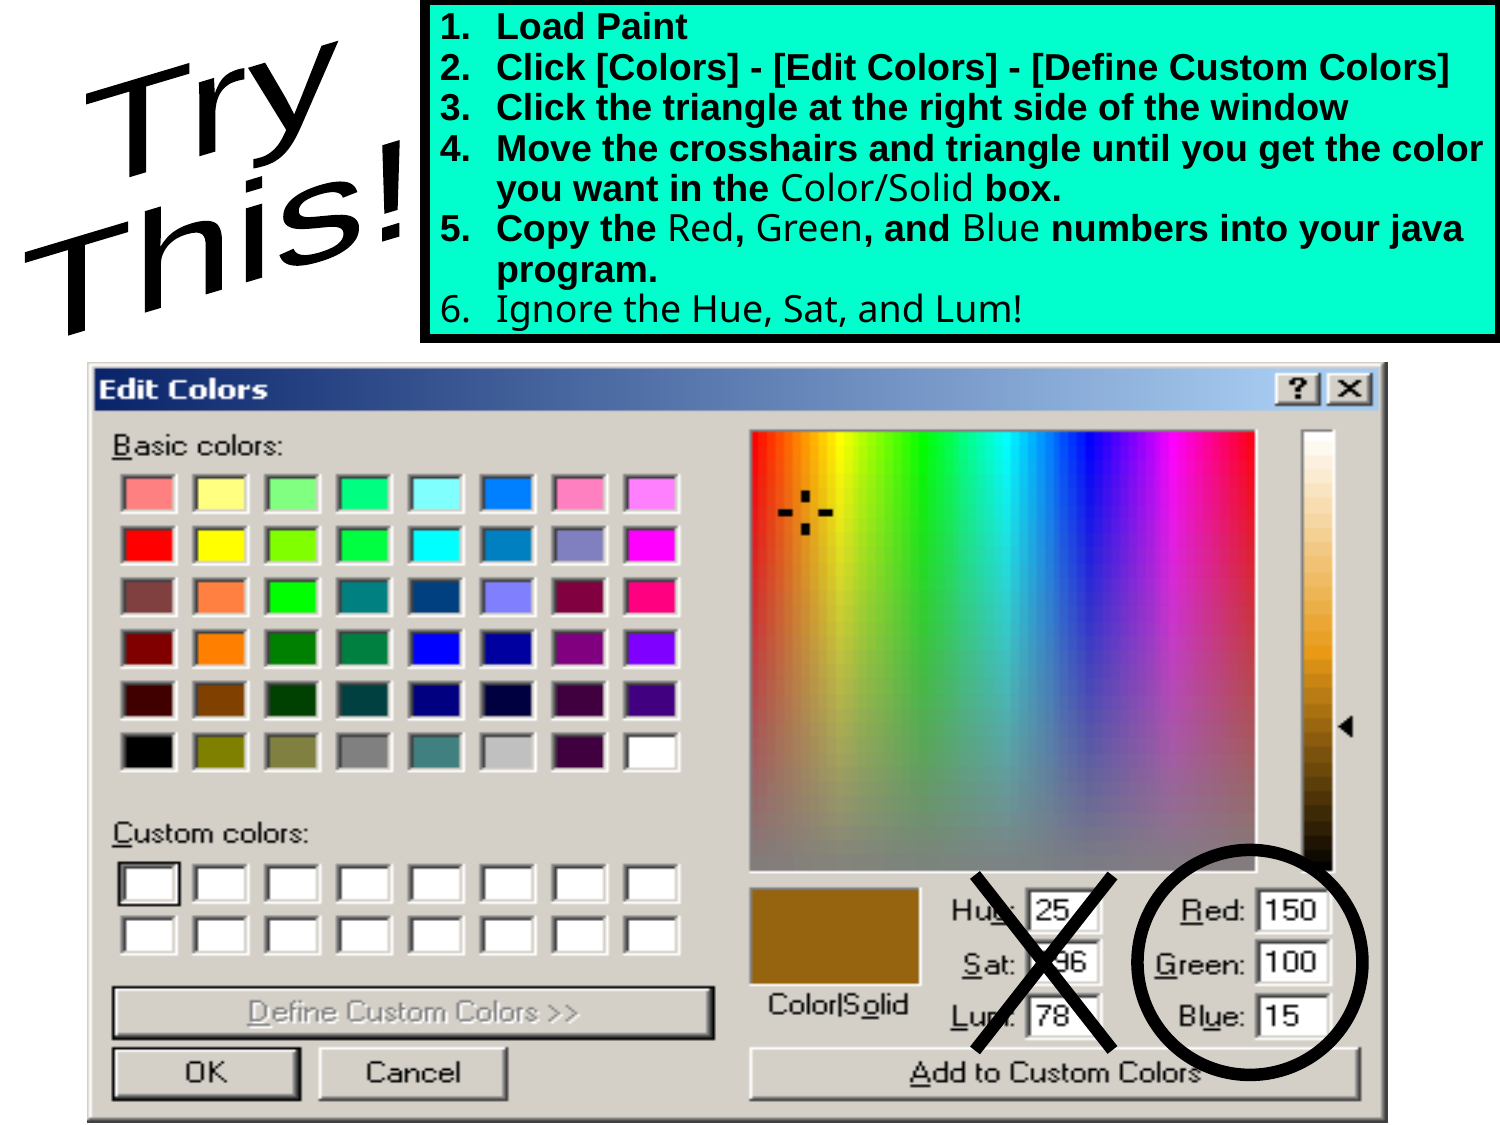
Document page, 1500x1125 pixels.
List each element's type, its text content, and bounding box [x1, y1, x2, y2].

picture [87, 362, 1388, 1123]
text_box Load Paint Click [Colors] - [Edit Colors] - [Define Custom Colors] Click the triangle at the right side of the window Move the crosshairs and triangle until you get the color you want in the Color/Solid box. Copy the Red, Green, and Blue numbers into your java program. Ignore the Hue, Sat, and Lum! [425, 0, 1500, 339]
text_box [974, 849, 1363, 1076]
